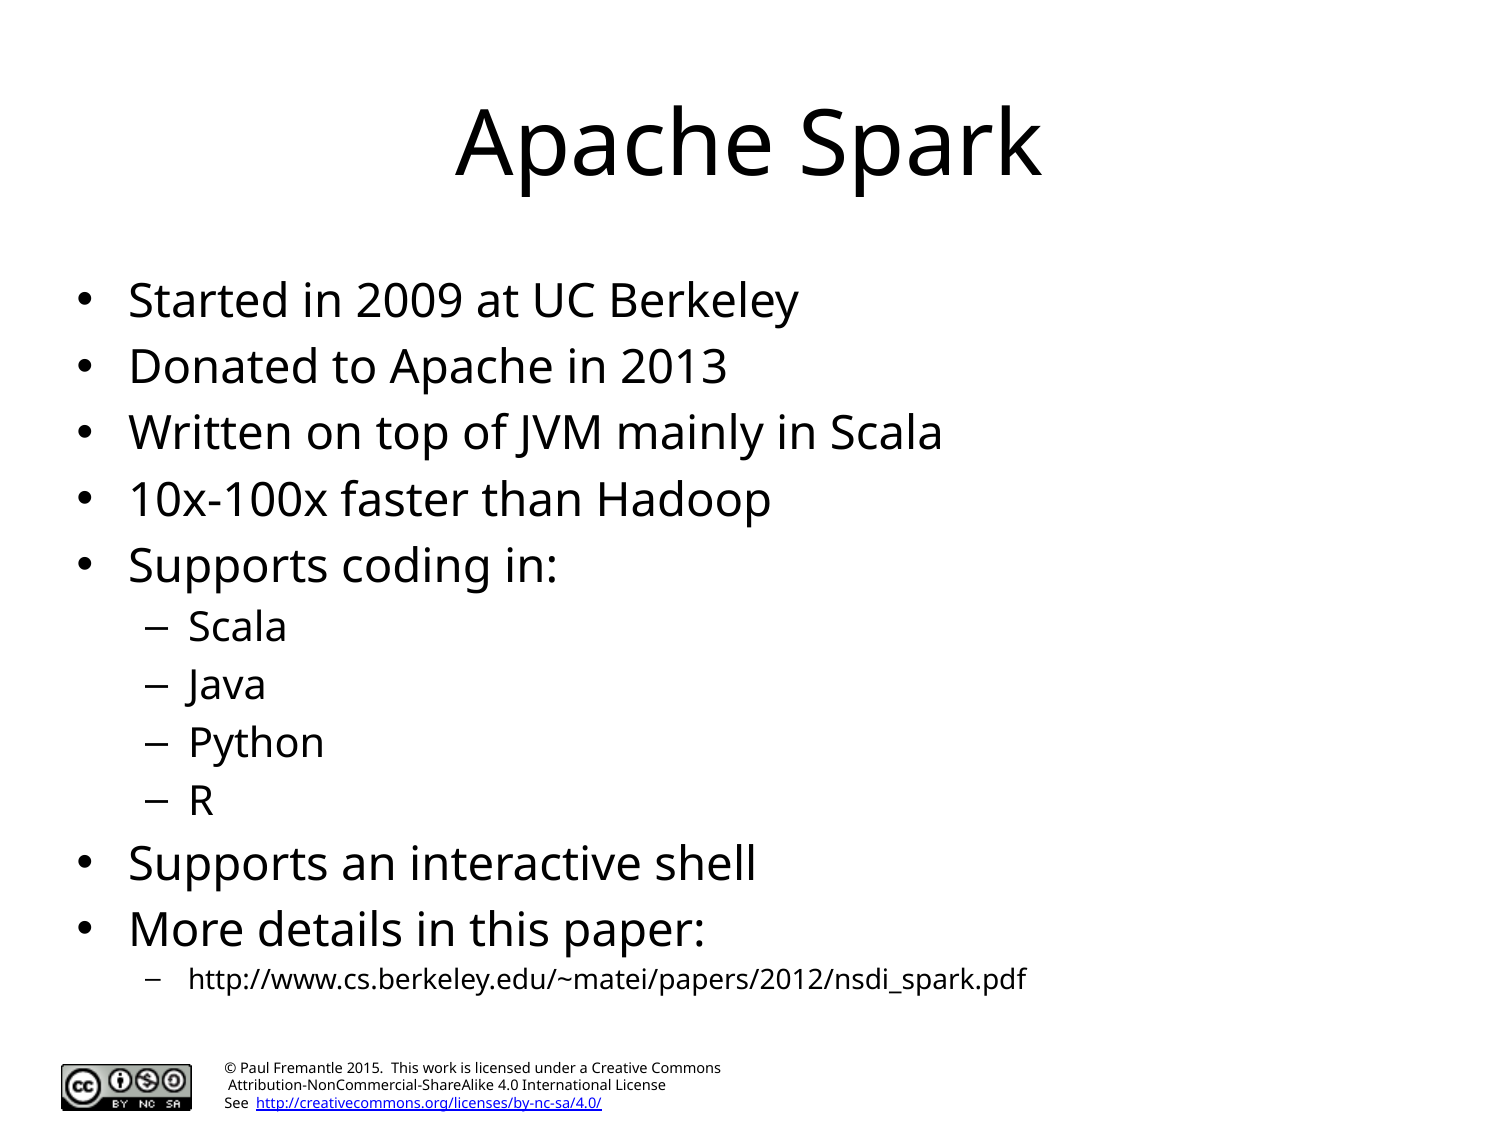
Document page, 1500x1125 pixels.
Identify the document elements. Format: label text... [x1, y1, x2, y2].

list Started in 2009 at UC Berkeley Donated to Apache in 2013 Written on top of JVM mainly in Scala 10x-100x faster than Hadoop Supports coding in: Scala Java Python R Supports an interactive shell More details in this paper: http://www.cs.berkeley.edu/~matei/papers/2012/nsdi_spark.pdf [61, 262, 1412, 1005]
title Apache Spark [75, 45, 1425, 233]
picture [61, 1064, 192, 1111]
